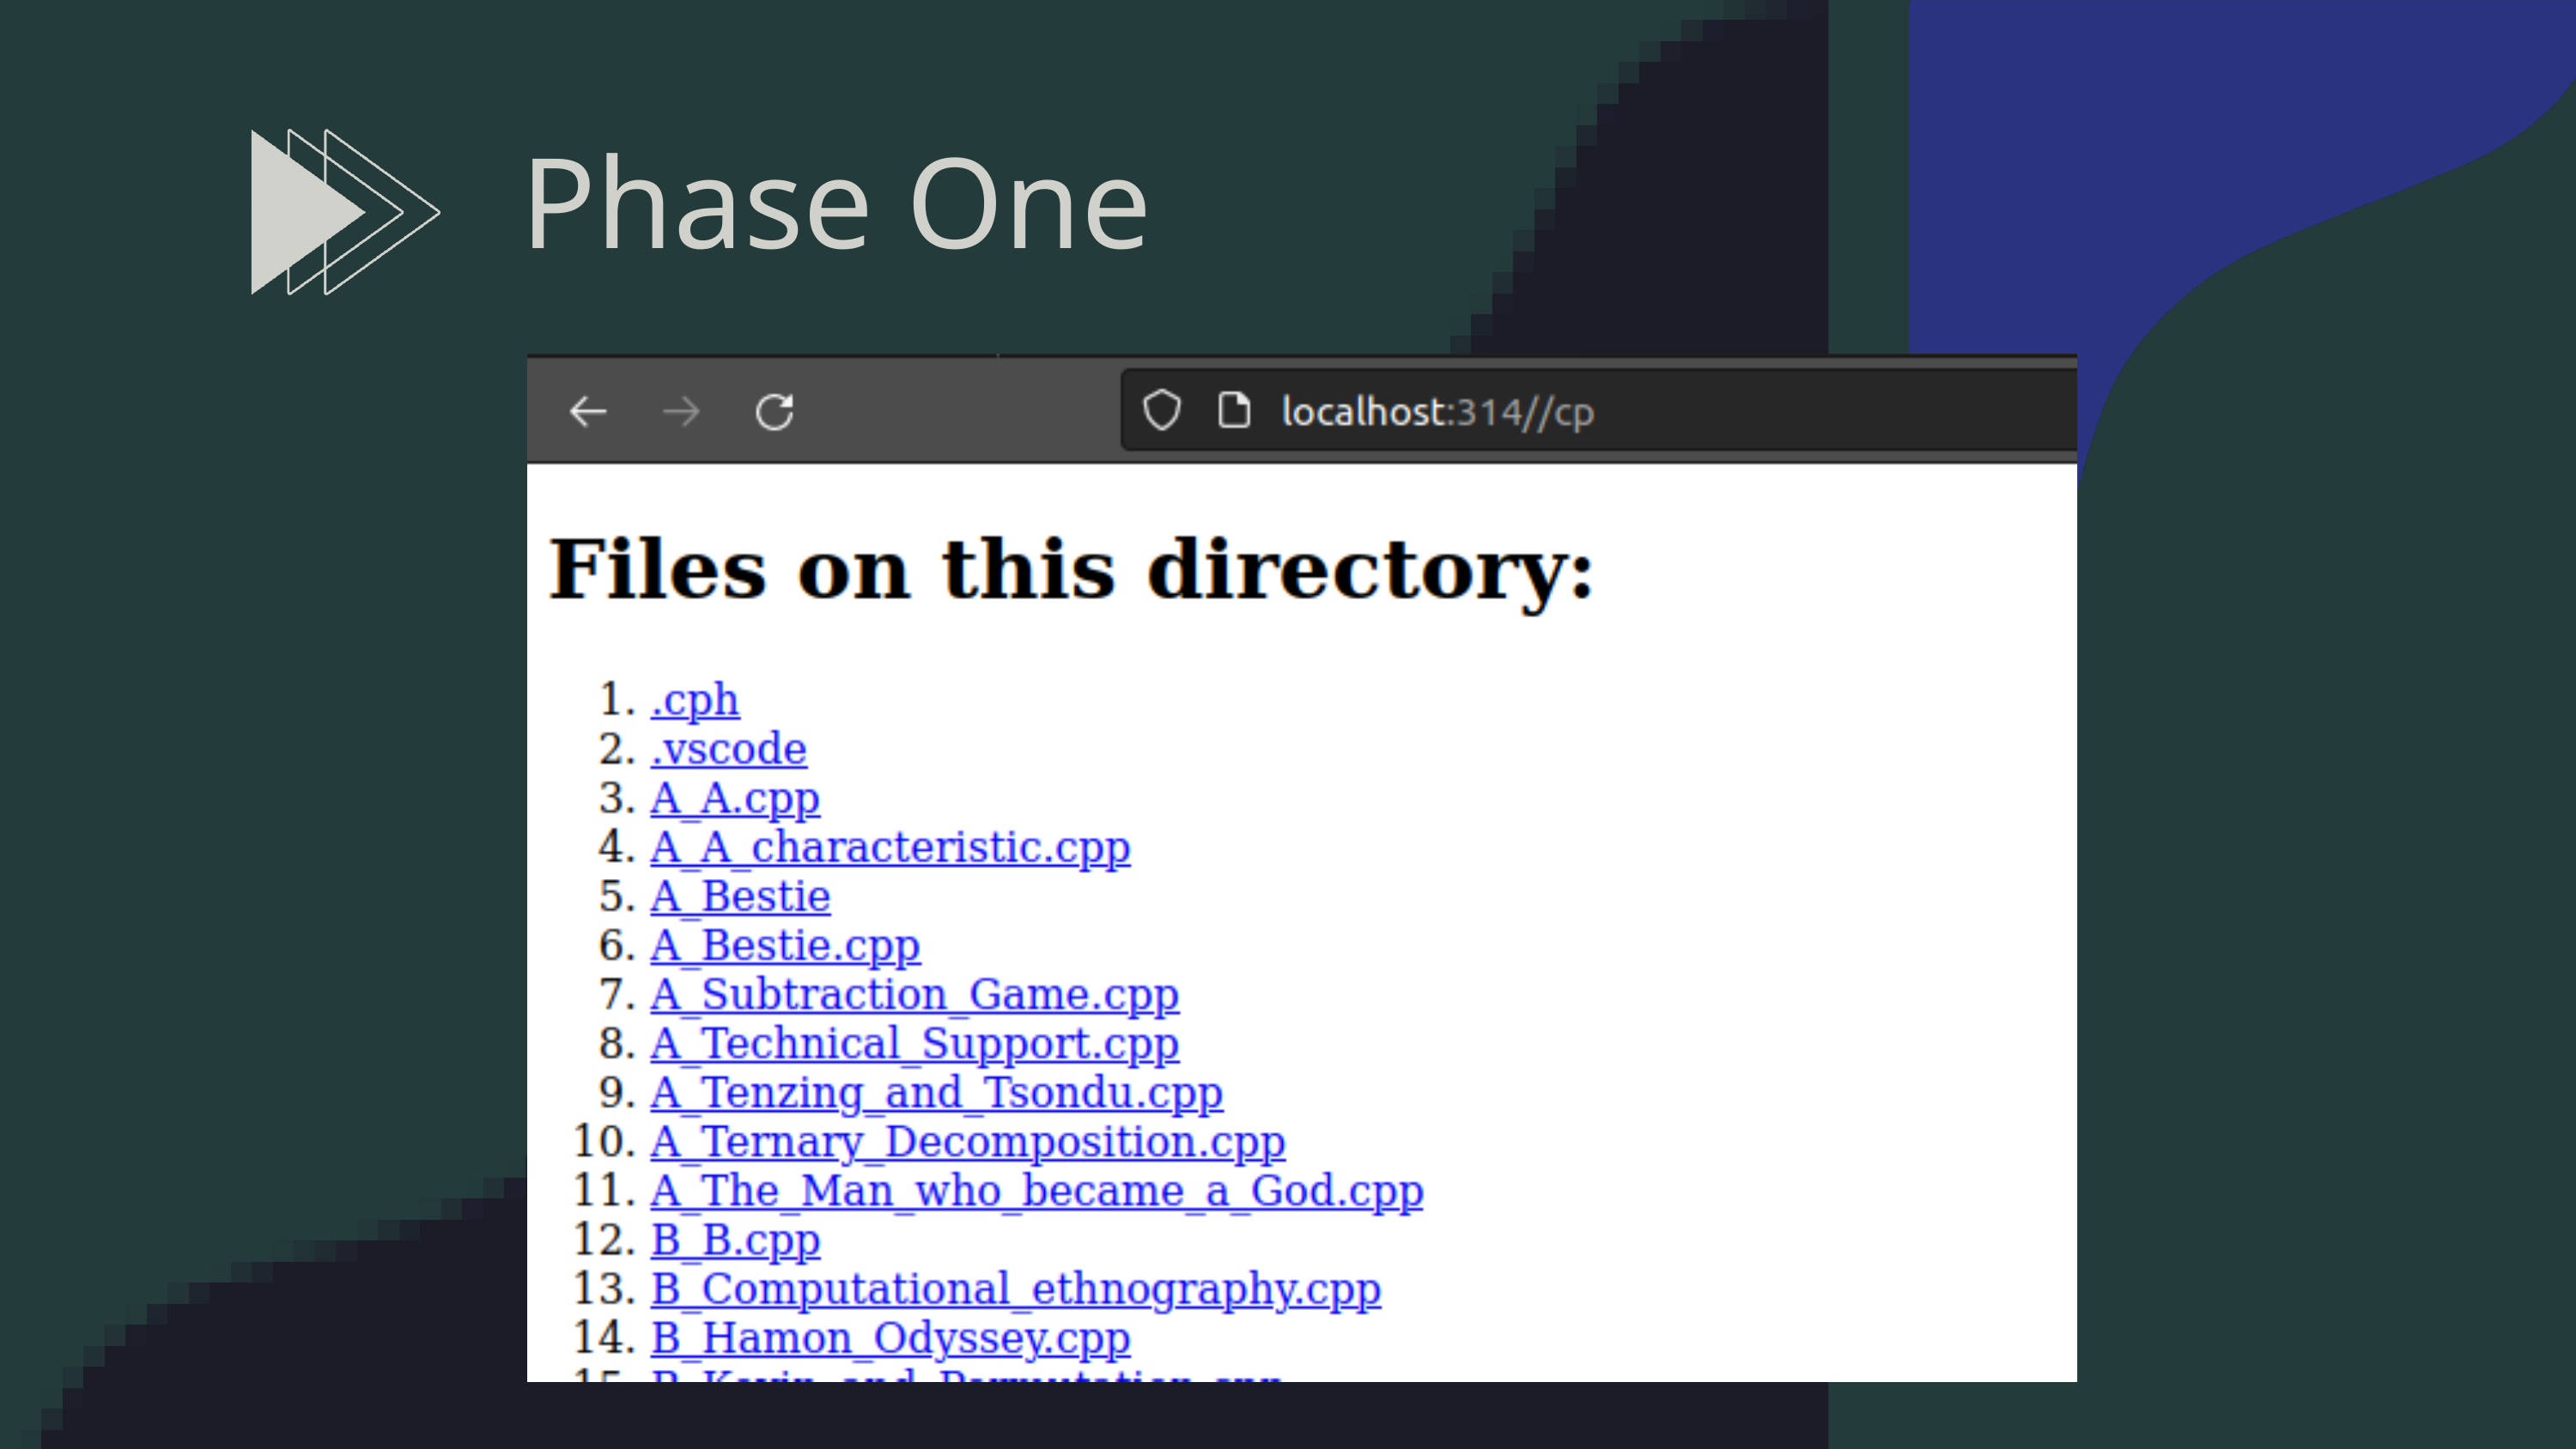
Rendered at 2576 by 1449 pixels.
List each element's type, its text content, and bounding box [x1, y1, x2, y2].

text_box [1909, 0, 2576, 842]
text_box Phase One [520, 99, 2078, 274]
text_box [0, 0, 1829, 1449]
text_box [527, 354, 2078, 1382]
text_box [251, 129, 440, 295]
